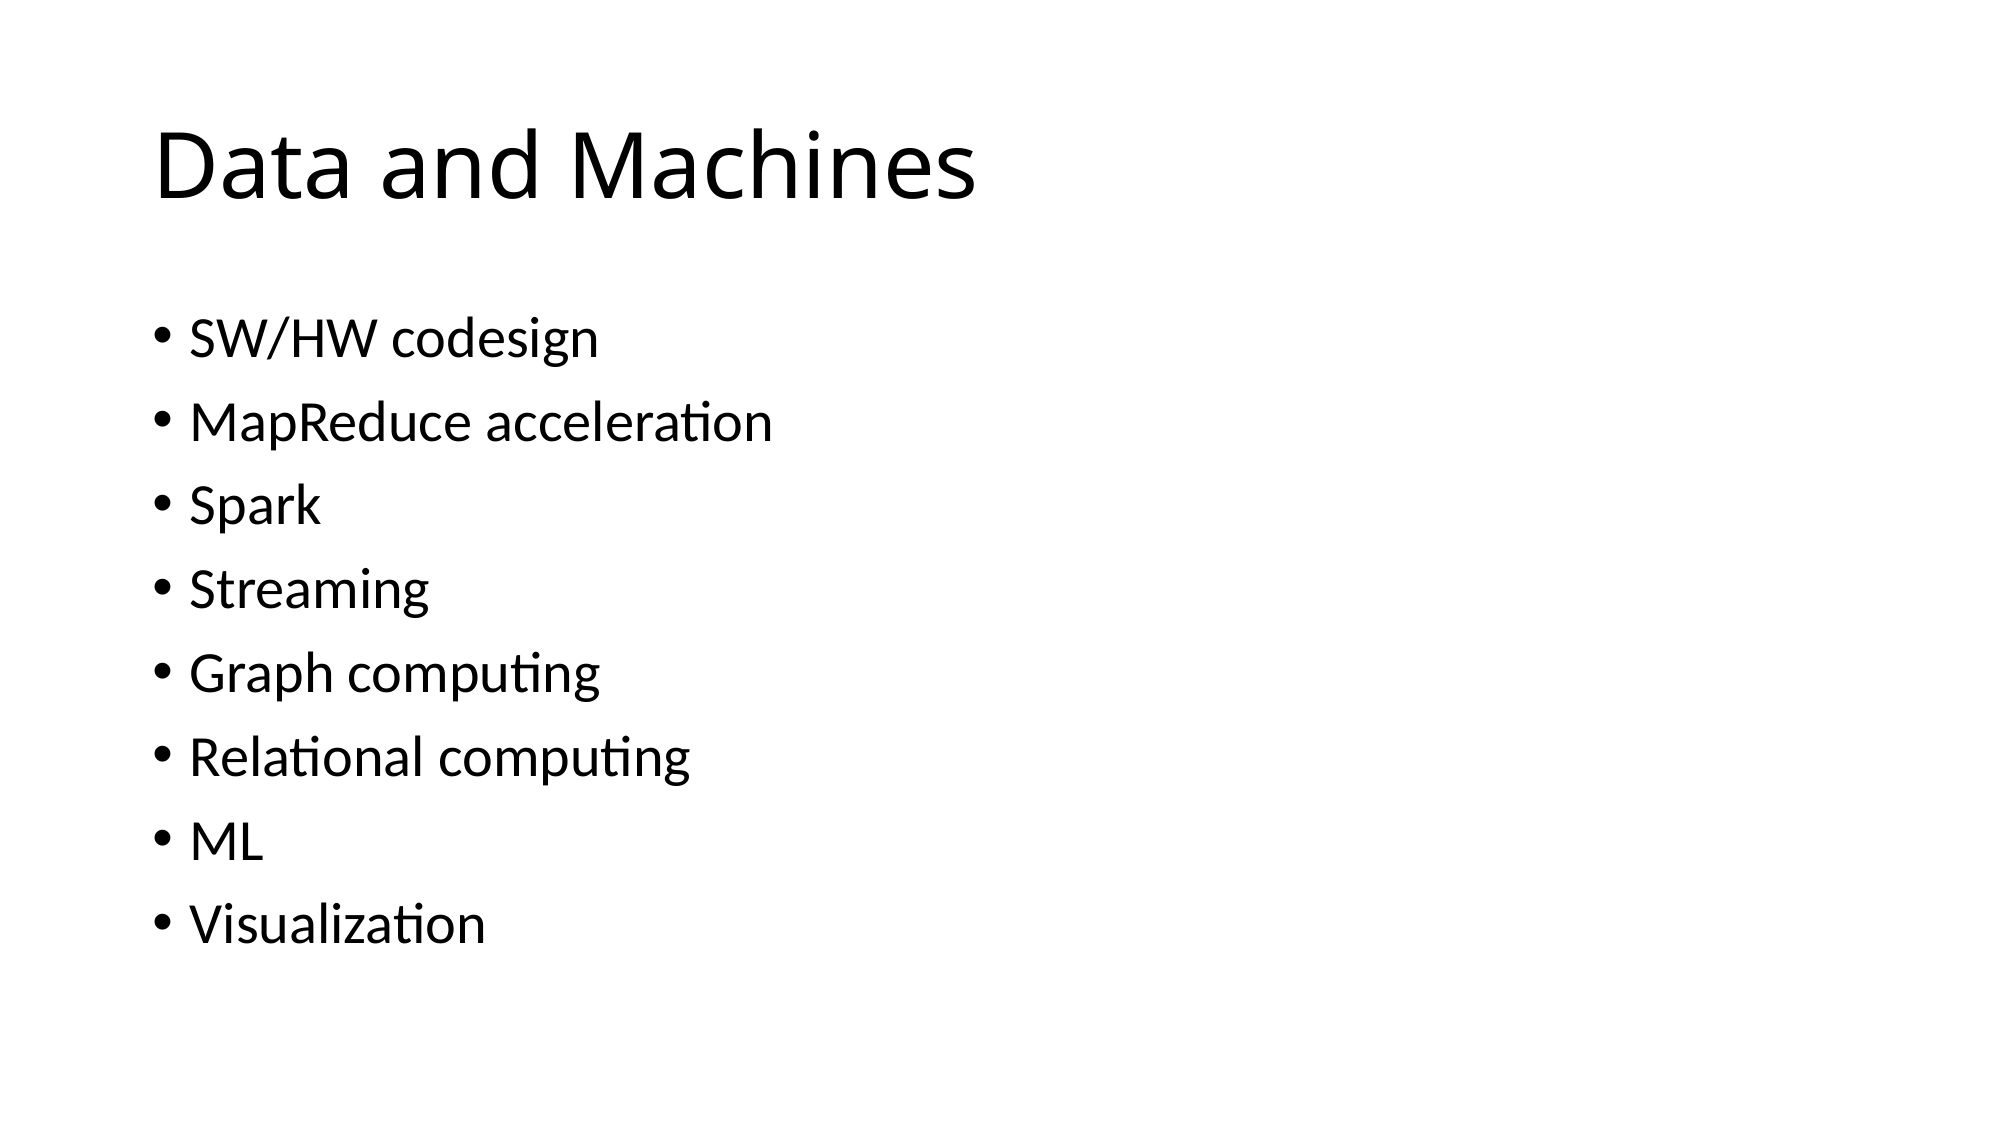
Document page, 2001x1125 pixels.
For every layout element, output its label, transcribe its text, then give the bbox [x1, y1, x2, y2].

list SW/HW codesign MapReduce acceleration Spark Streaming Graph computing Relational computing ML Visualization [137, 299, 1863, 1014]
title Data and Machines [137, 59, 1863, 278]
